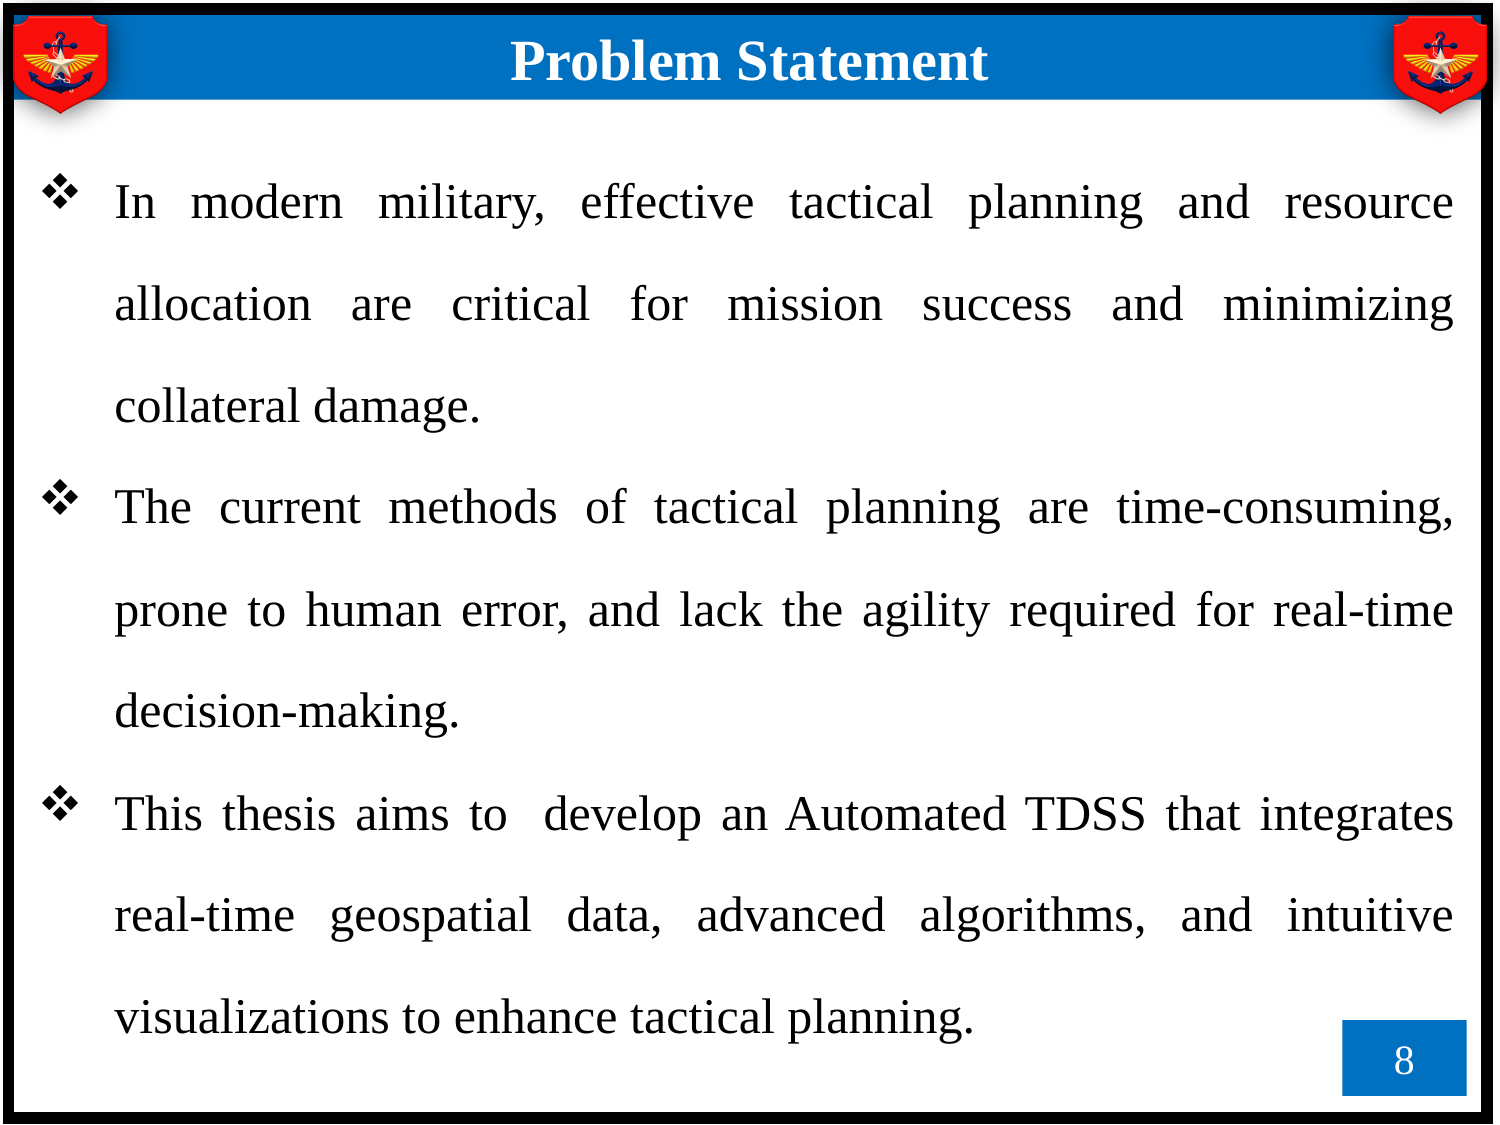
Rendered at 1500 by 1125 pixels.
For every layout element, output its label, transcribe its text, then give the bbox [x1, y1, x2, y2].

picture [1393, 16, 1487, 114]
picture [12, 16, 107, 114]
text_box [7, 8, 1488, 1119]
slide_number 8 [1342, 1020, 1467, 1096]
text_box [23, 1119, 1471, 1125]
